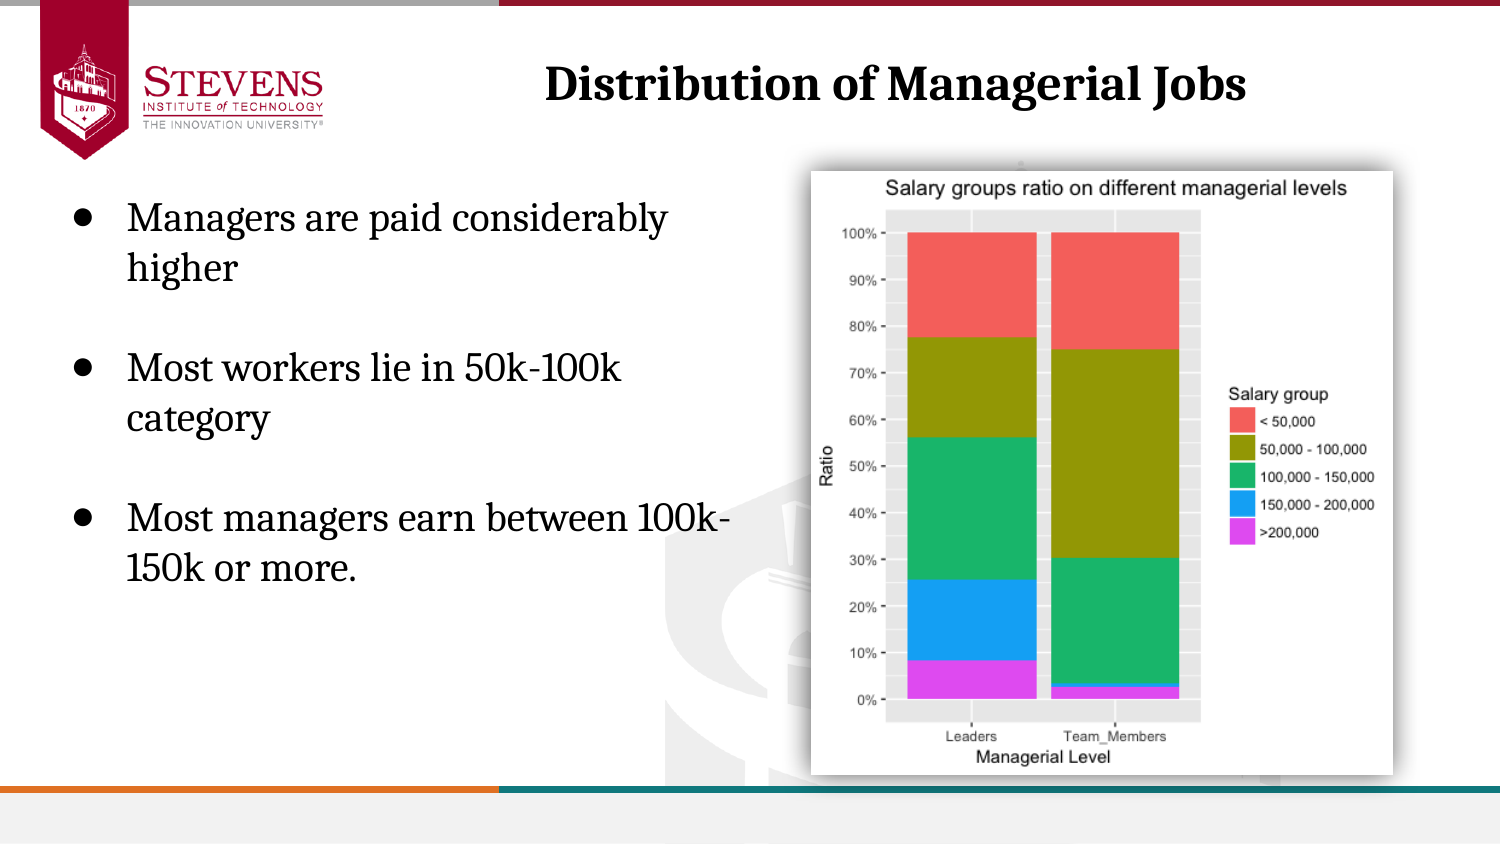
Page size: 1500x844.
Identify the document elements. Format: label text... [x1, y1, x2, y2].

picture [40, 0, 323, 160]
list Managers are paid considerably higher Most workers lie in 50k-100k category Most managers earn between 100k-150k or more. [55, 174, 774, 775]
list Distribution of Managerial Jobs [320, 35, 1472, 157]
picture [644, 157, 1393, 786]
